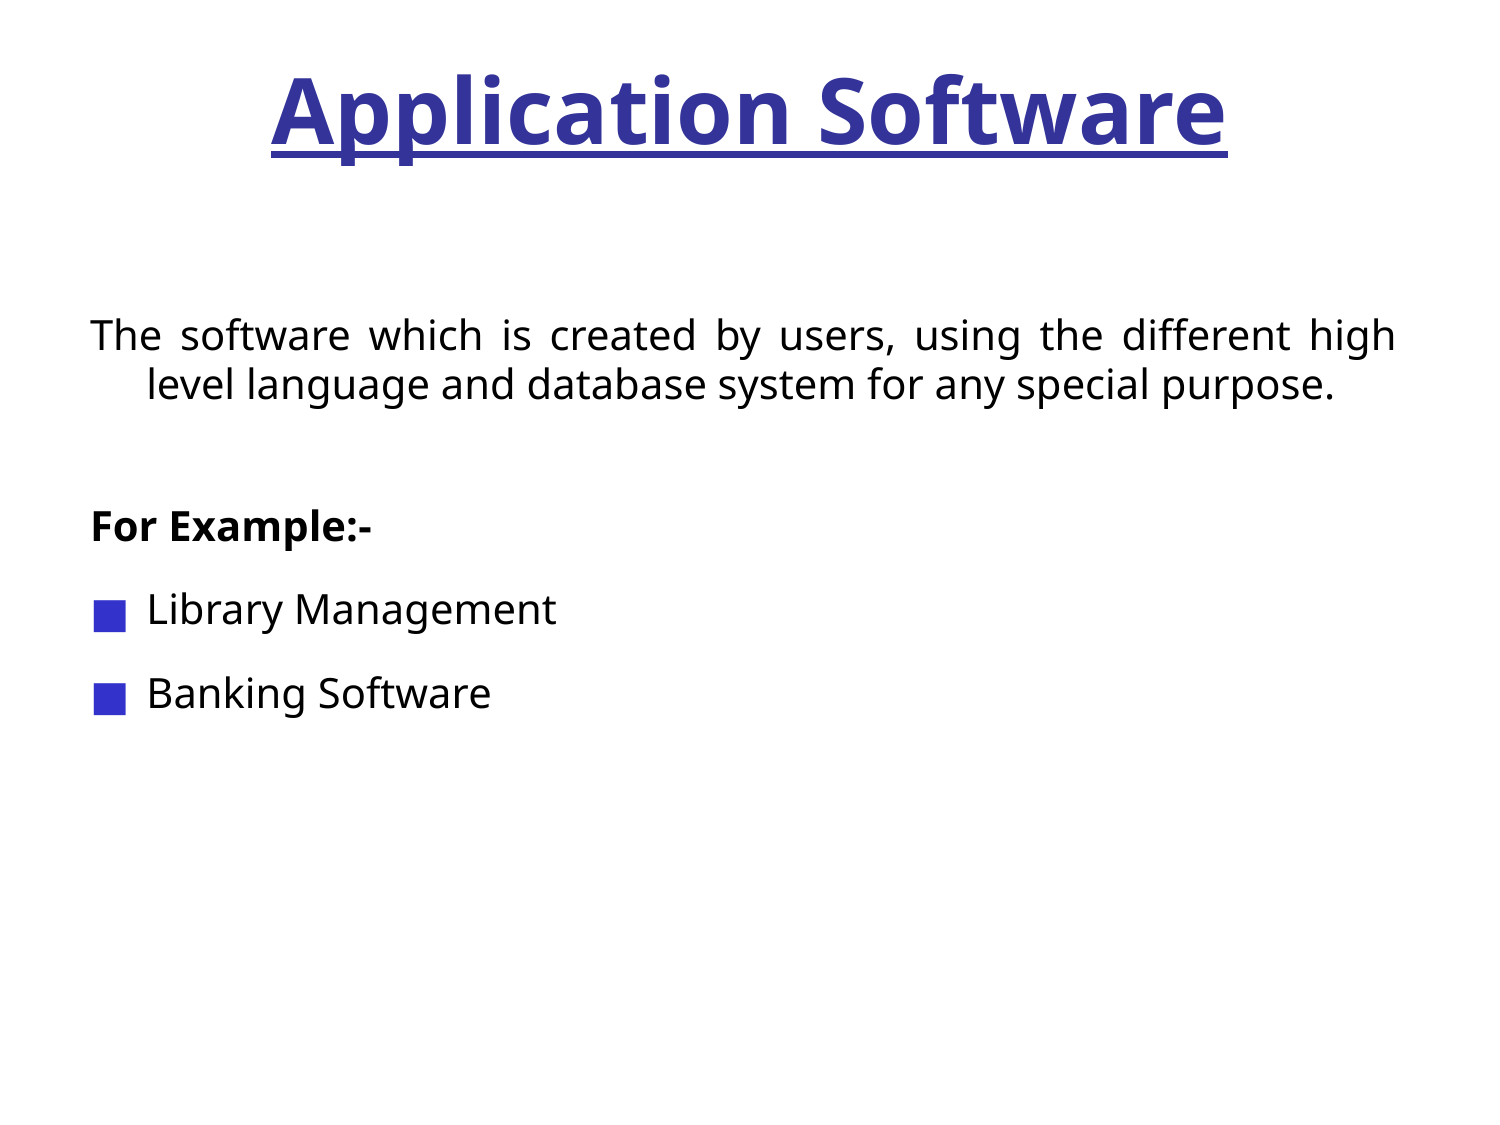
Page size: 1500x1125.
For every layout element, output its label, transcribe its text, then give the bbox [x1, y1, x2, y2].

title Application Software [75, 45, 1425, 233]
list The software which is created by users, using the different high level language and database system for any special purpose. For Example:- Library Management Banking Software [75, 212, 1413, 1062]
